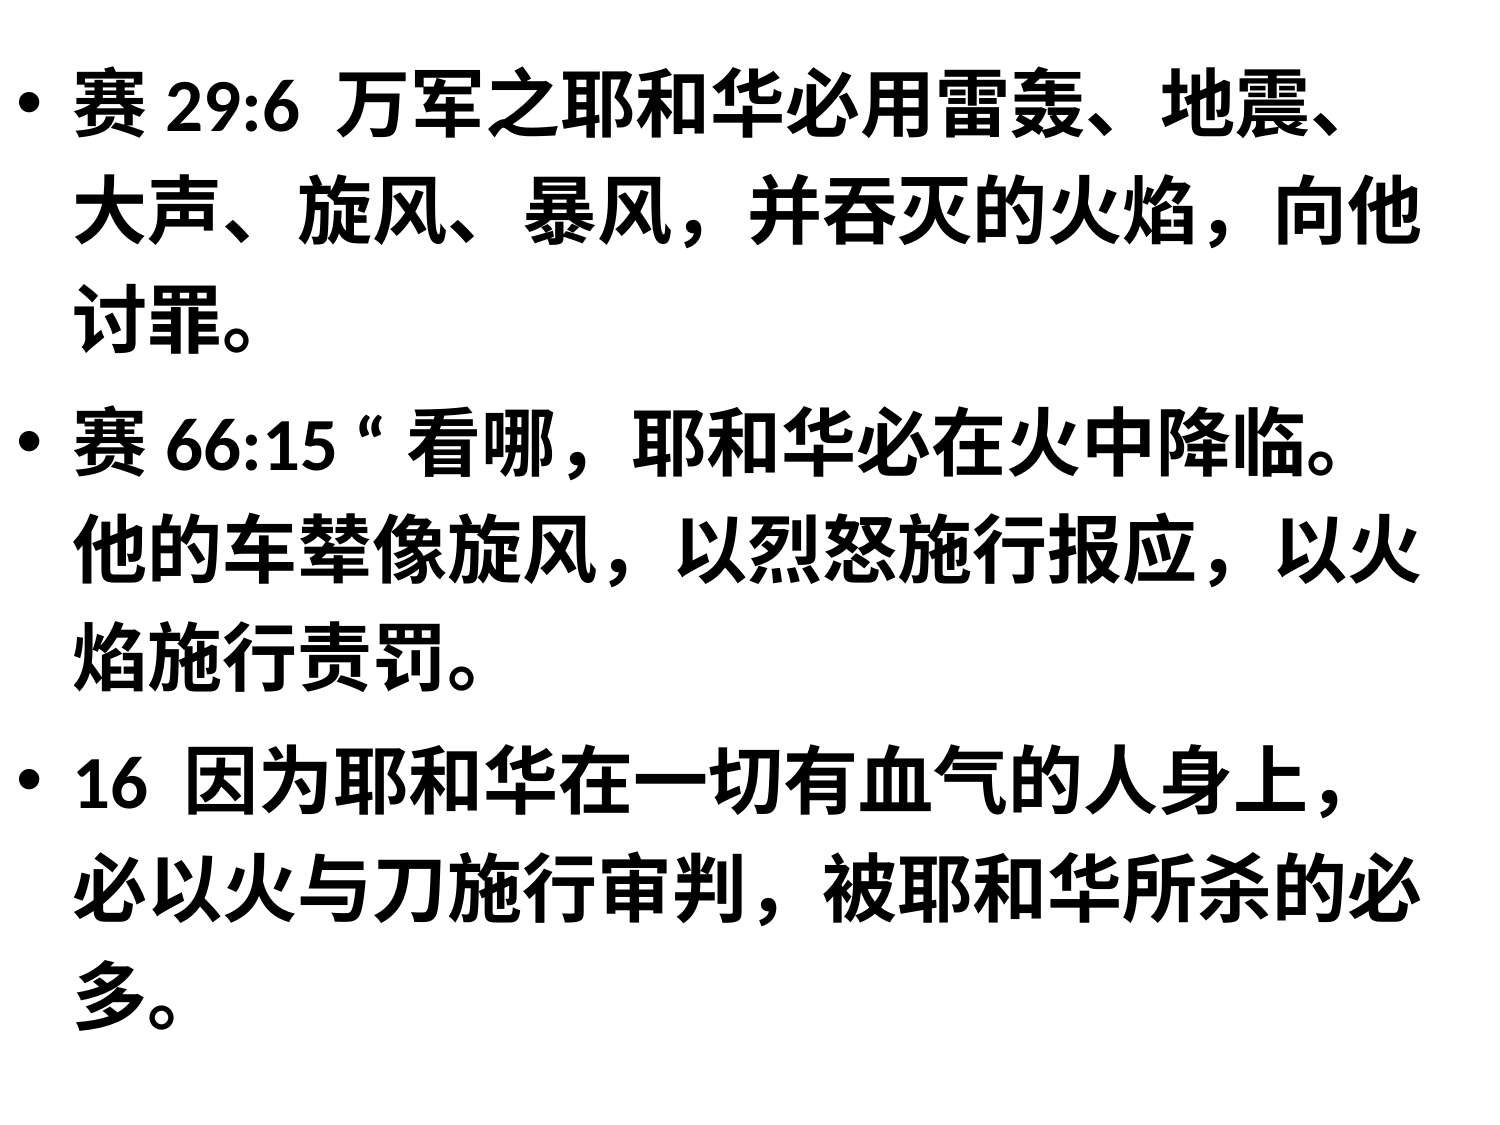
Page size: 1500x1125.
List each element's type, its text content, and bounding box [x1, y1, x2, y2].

list 赛29:6 万军之耶和华必用雷轰、地震、大声、旋风、暴风，并吞灭的火焰，向他讨罪。 赛66:15 “看哪，耶和华必在火中降临。他的车辇像旋风，以烈怒施行报应，以火焰施行责罚。 16 因为耶和华在一切有血气的人身上，必以火与刀施行审判，被耶和华所杀的必多。 [1, 30, 1469, 1098]
